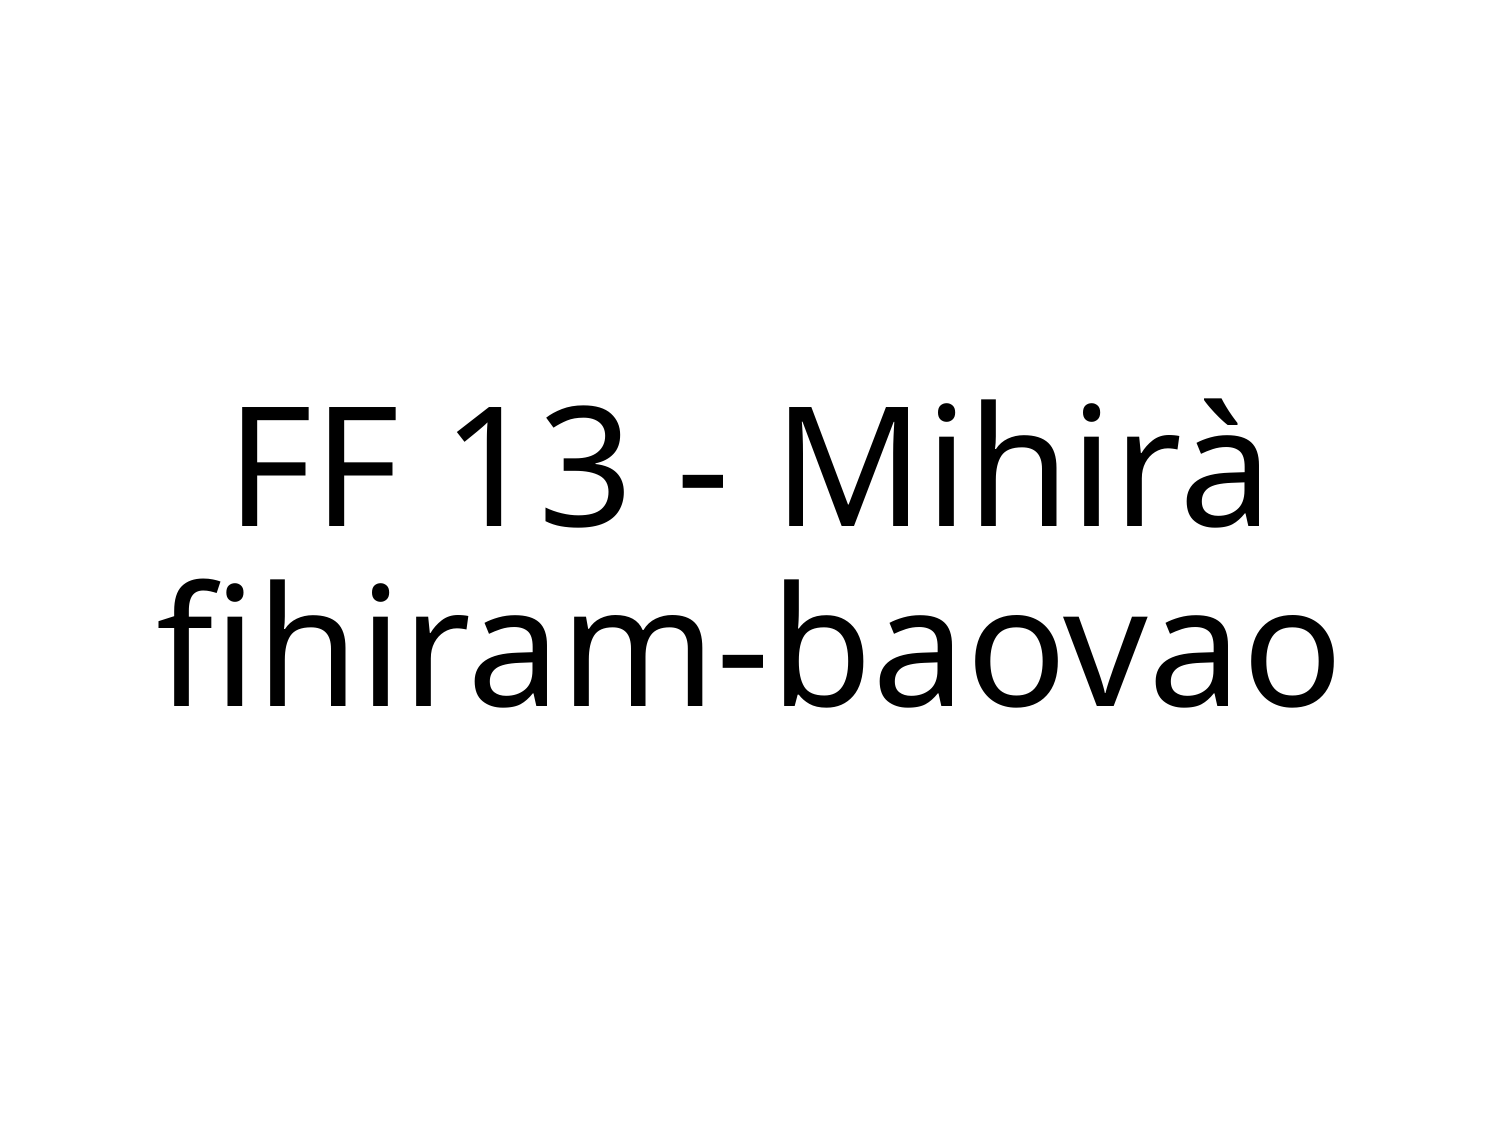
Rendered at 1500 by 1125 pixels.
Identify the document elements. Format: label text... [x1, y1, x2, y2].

title FF 13 - Mihirà fihiram-baovao [0, 453, 1500, 672]
